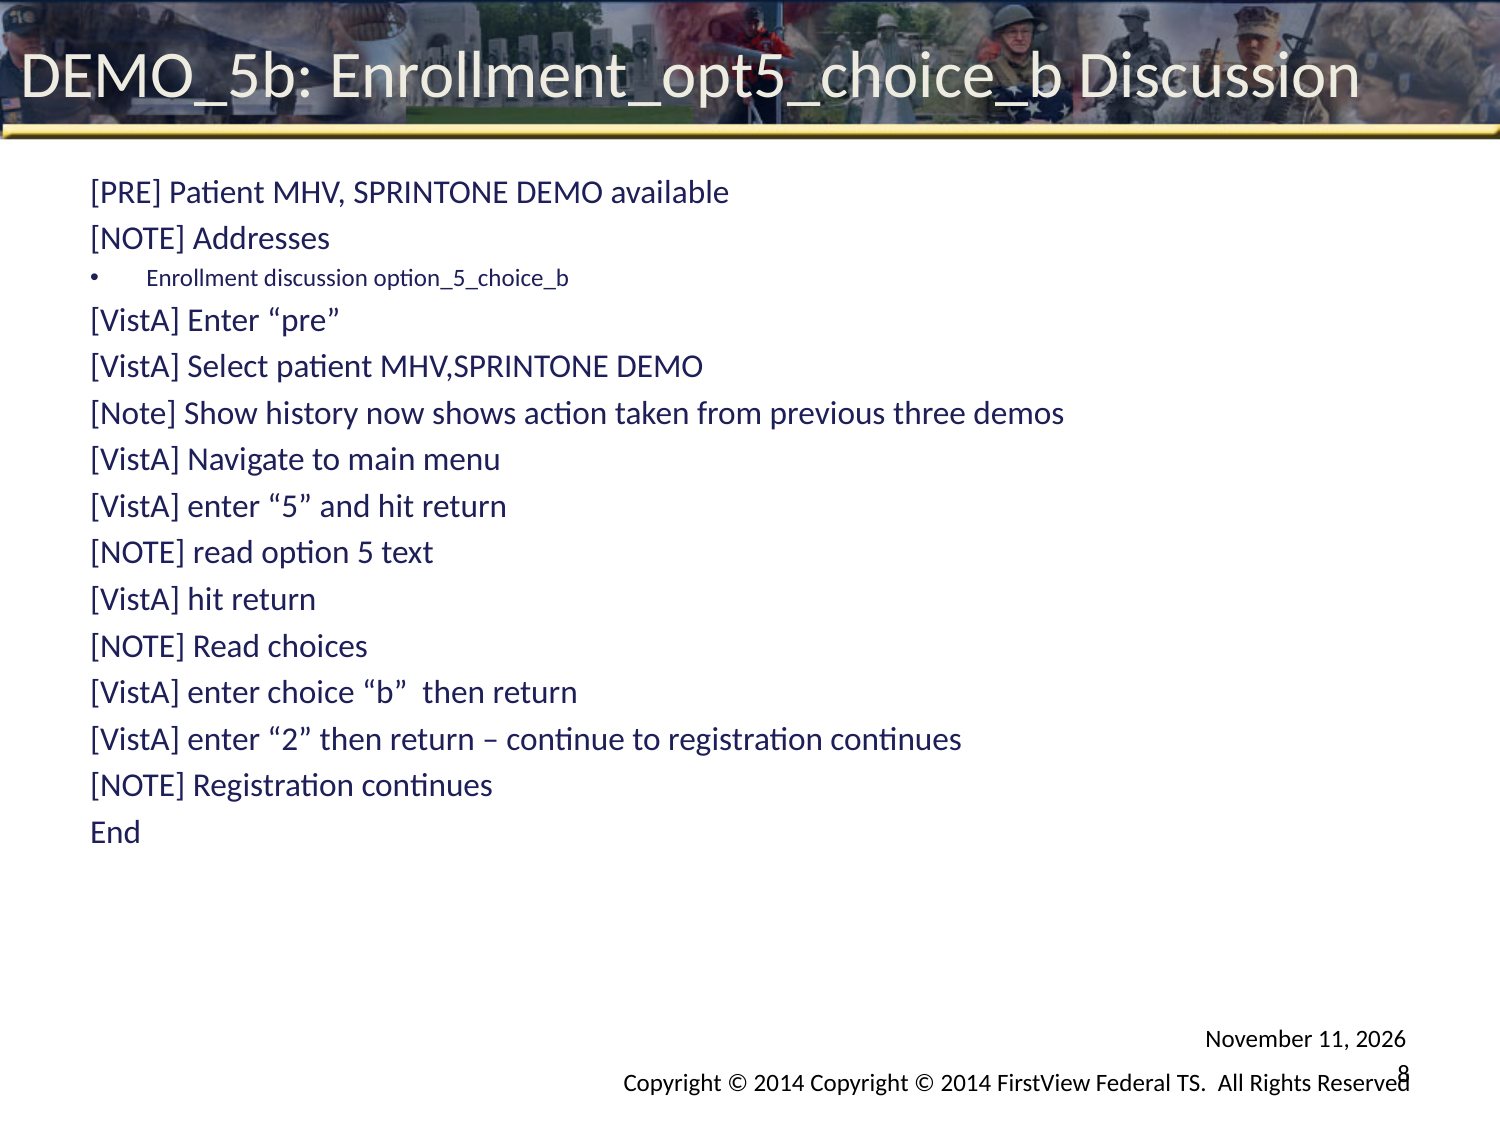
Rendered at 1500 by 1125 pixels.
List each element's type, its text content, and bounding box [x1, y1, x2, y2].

list [PRE] Patient MHV, SPRINTONE DEMO available [NOTE] Addresses Enrollment discussion option_5_choice_b [VistA] Enter “pre” [VistA] Select patient MHV,SPRINTONE DEMO [Note] Show history now shows action taken from previous three demos [VistA] Navigate to main menu [VistA] enter “5” and hit return [NOTE] read option 5 text [VistA] hit return [NOTE] Read choices [VistA] enter choice “b” then return [VistA] enter “2” then return – continue to registration continues [NOTE] Registration continues End [74, 162, 1379, 881]
slide_number 8 [1074, 1042, 1425, 1103]
title DEMO_5b: Enrollment_opt5_choice_b Discussion [4, 24, 1438, 118]
footer Copyright © 2014 Copyright © 2014 FirstView Federal TS. All Rights Reserved [75, 1065, 1074, 1097]
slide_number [75, 1012, 1428, 1063]
picture [0, 0, 1500, 150]
